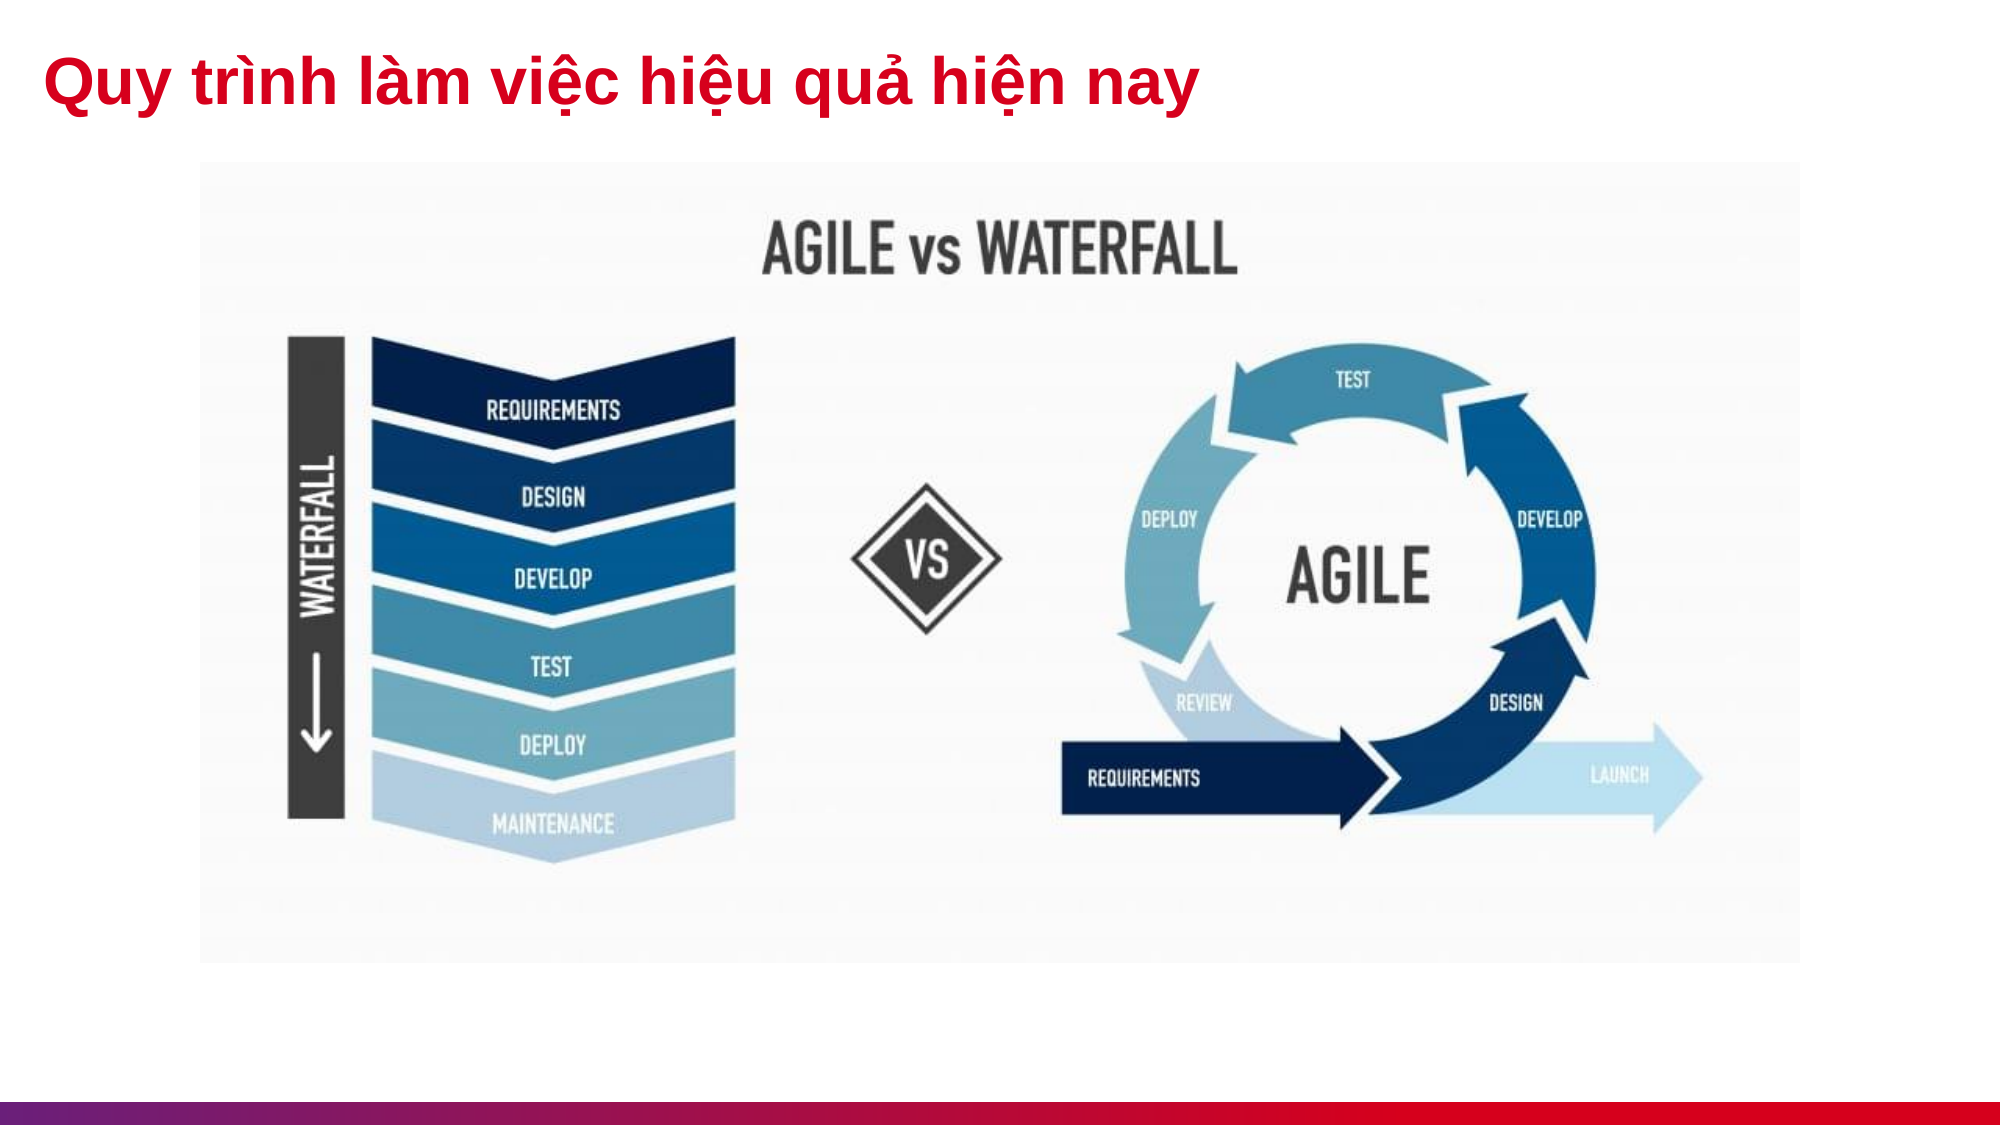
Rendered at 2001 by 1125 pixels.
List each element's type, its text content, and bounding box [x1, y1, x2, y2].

title Quy trình làm việc hiệu quả hiện nay [28, 39, 1561, 128]
picture [199, 162, 1801, 963]
